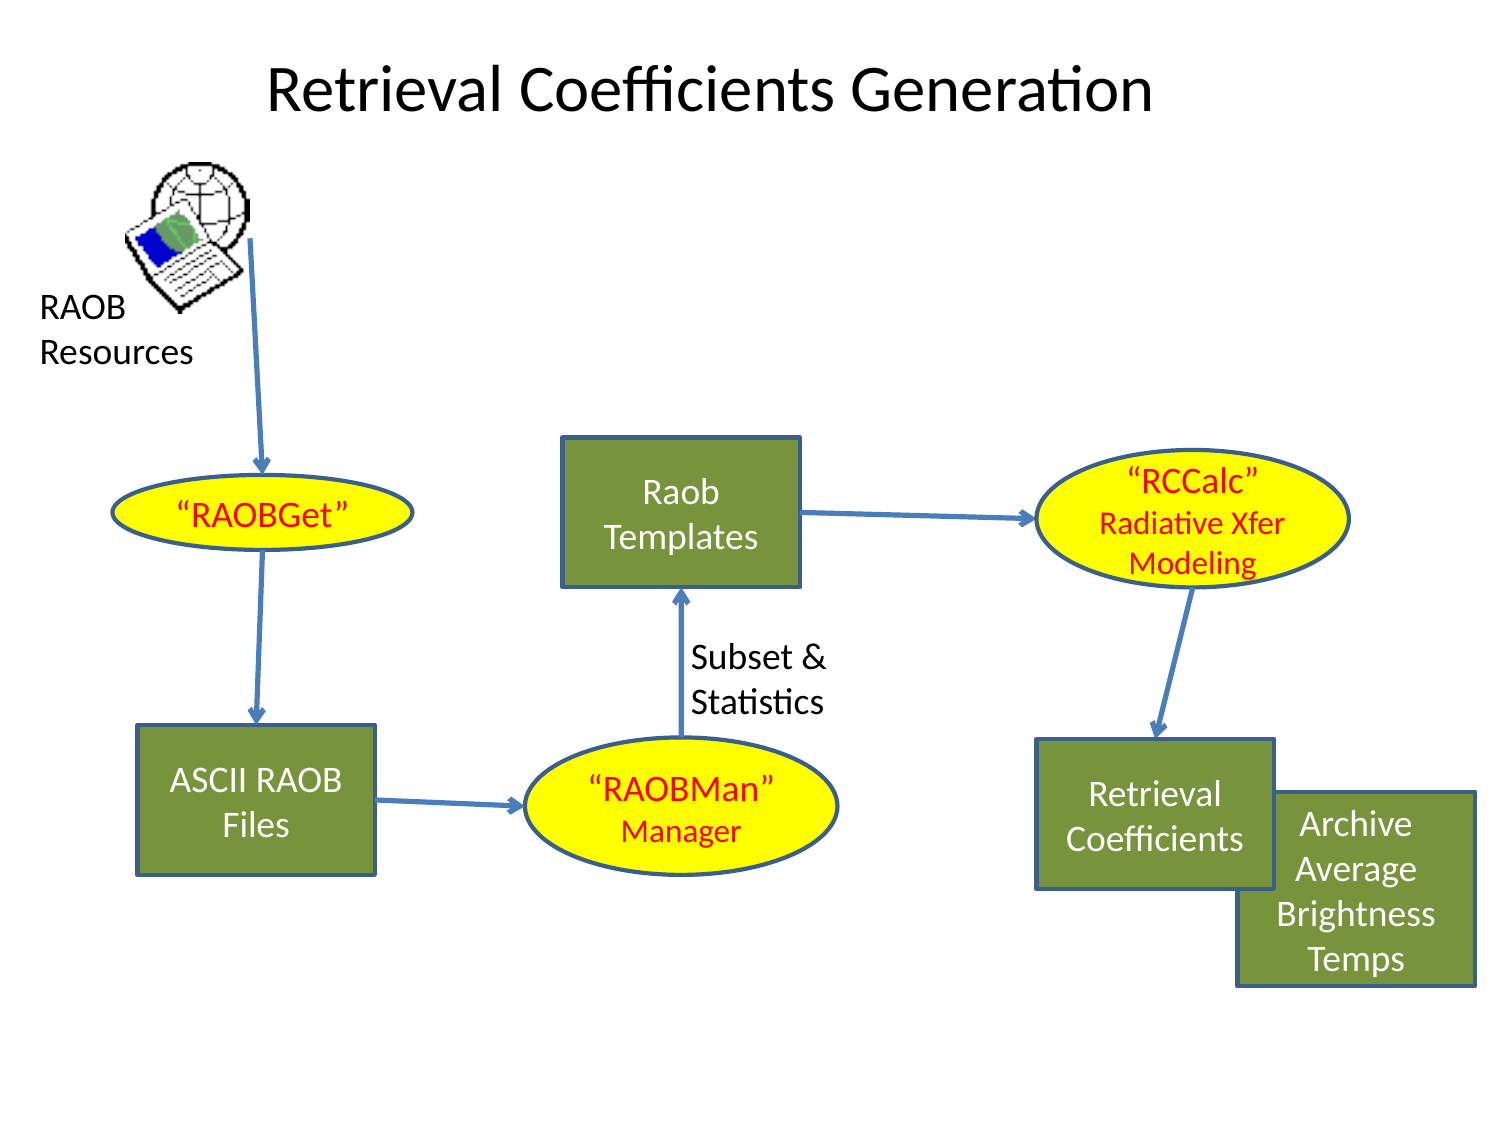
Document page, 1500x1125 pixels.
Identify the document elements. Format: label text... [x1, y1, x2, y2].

text_box “RCCalc” Radiative Xfer Modeling [1035, 447, 1352, 590]
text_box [255, 549, 263, 726]
text_box ASCII RAOB Files [135, 723, 377, 877]
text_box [374, 799, 526, 807]
text_box Raob Templates [560, 435, 802, 589]
text_box Retrieval Coefficients [1034, 737, 1276, 891]
text_box “RAOBMan” Manager [523, 735, 840, 877]
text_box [799, 512, 1037, 519]
text_box Retrieval Coefficients Generation [251, 37, 1171, 133]
text_box RAOB Resources [24, 274, 220, 380]
text_box “RAOBGet” [110, 472, 415, 553]
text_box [249, 237, 263, 476]
text_box Subset & Statistics [685, 624, 851, 730]
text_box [1154, 587, 1193, 740]
picture [124, 162, 251, 315]
text_box Archive Average Brightness Temps [1235, 790, 1477, 988]
